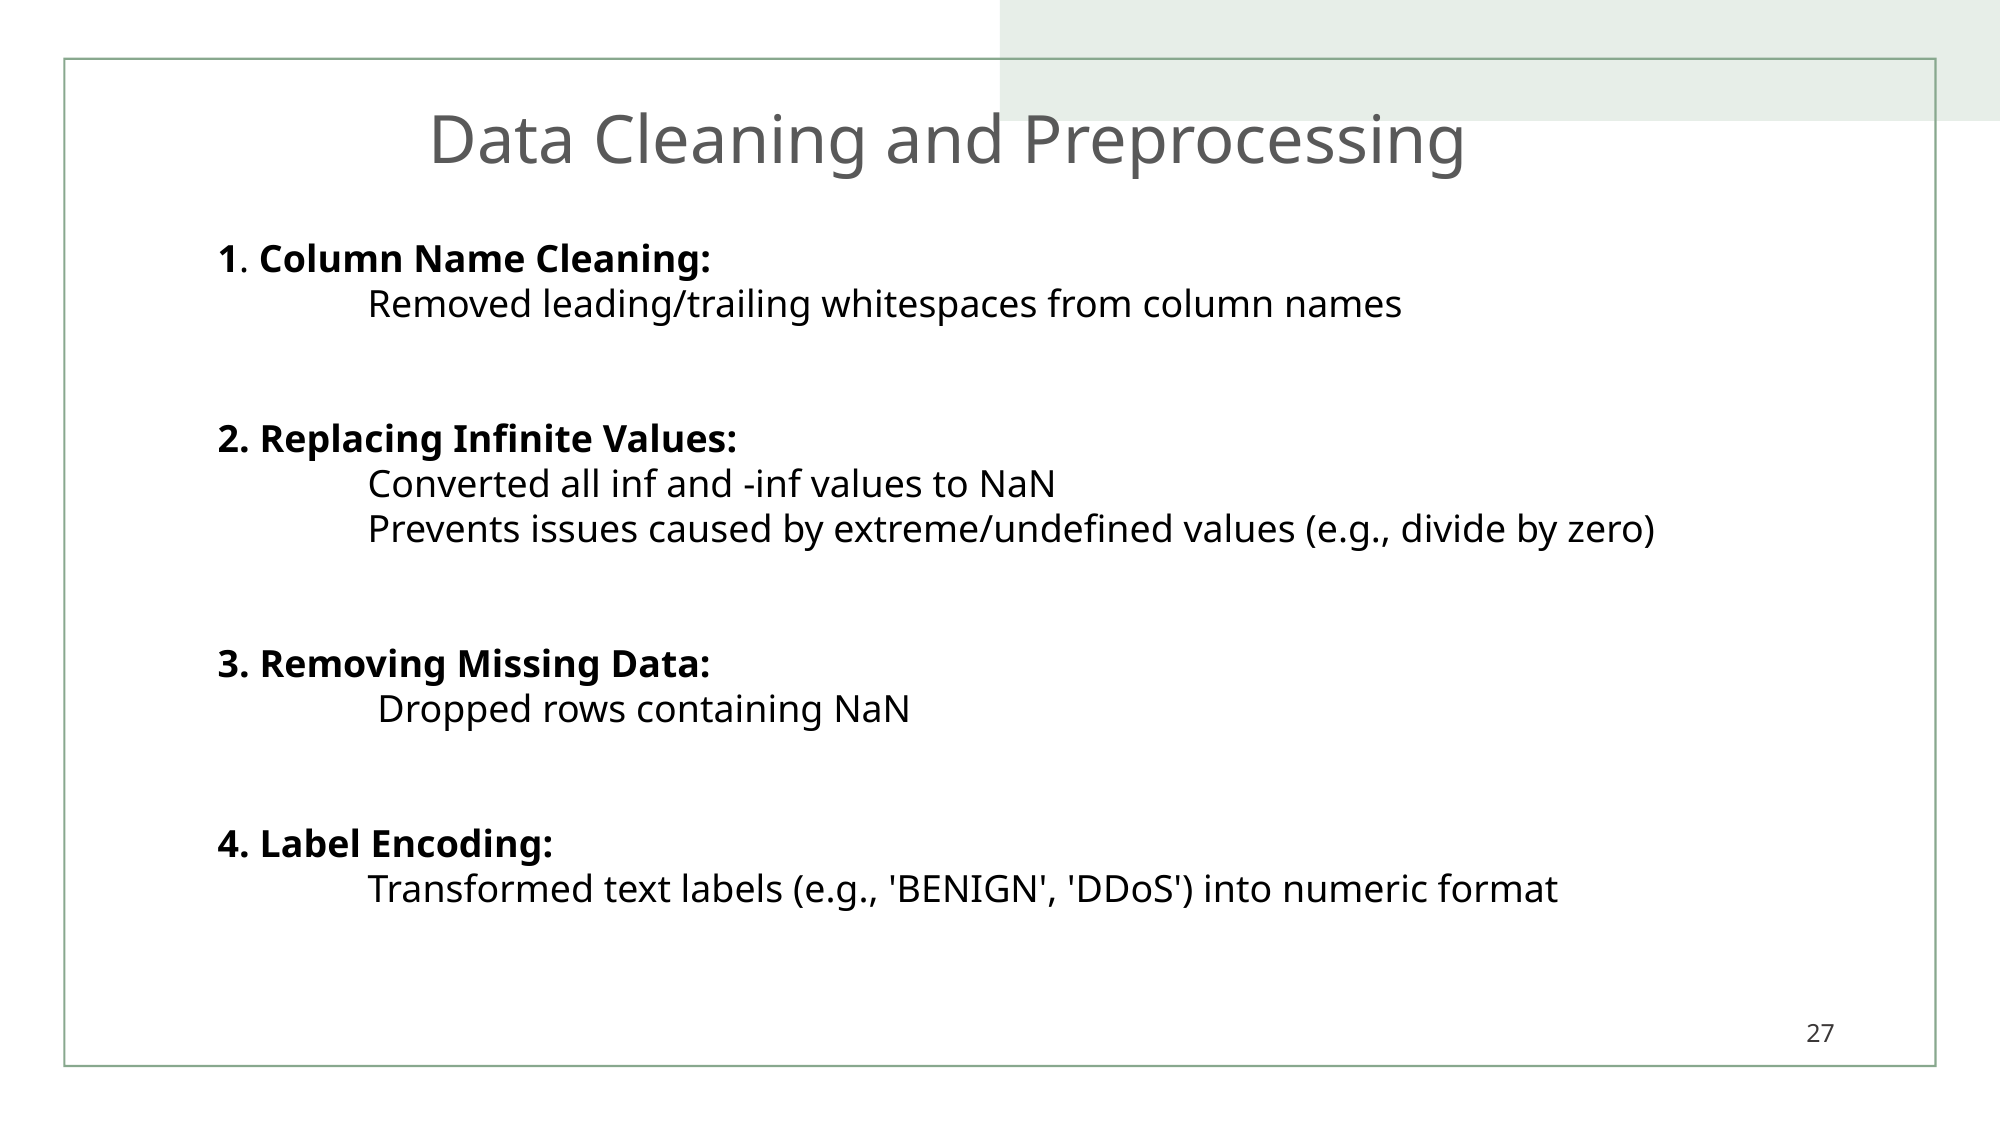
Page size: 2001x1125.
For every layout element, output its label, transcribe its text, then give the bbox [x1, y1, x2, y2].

slide_number 27 [1400, 1004, 1850, 1064]
list Data Cleaning and Preprocessing [271, 77, 1726, 227]
text_box 1. Column Name Cleaning: Removed leading/trailing whitespaces from column names 2. Replacing Infinite Values: Converted all inf and -inf values to NaN Prevents issues caused by extreme/undefined values (e.g., divide by zero) 3. Removing Missing Data: Dropped rows containing NaN 4. Label Encoding: Transformed text labels (e.g., 'BENIGN', 'DDoS') into numeric format [202, 227, 1852, 962]
